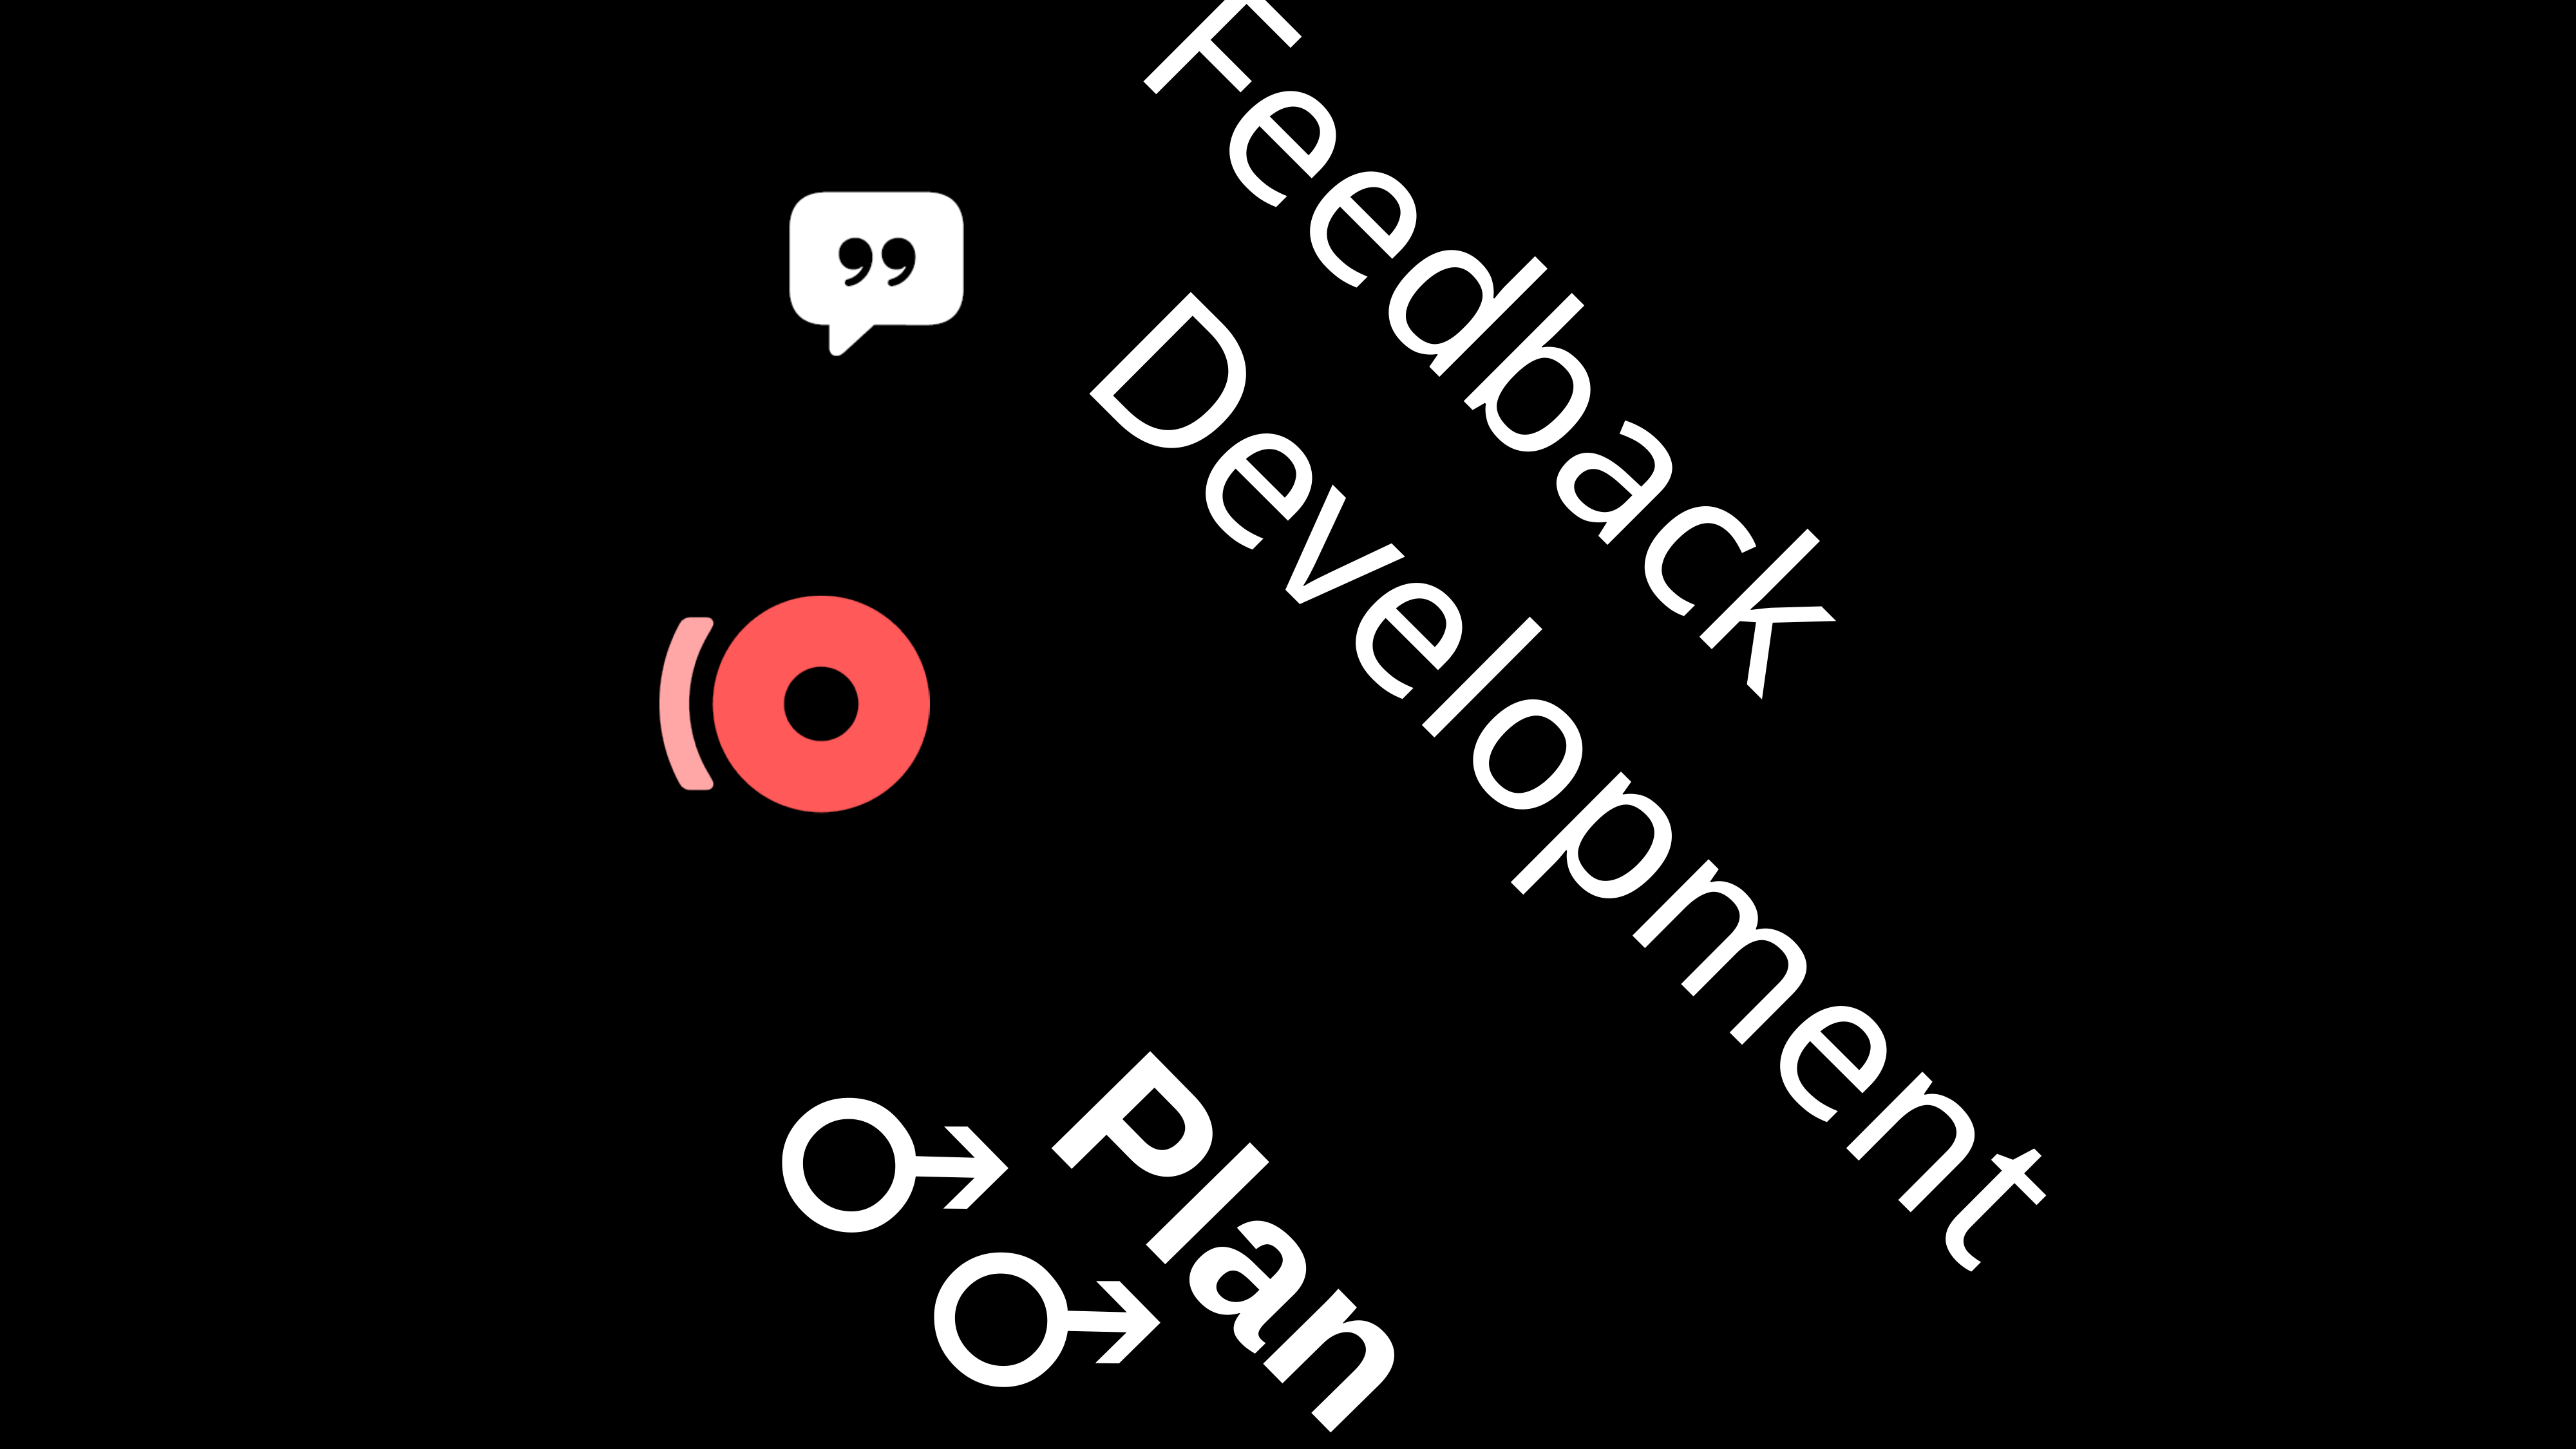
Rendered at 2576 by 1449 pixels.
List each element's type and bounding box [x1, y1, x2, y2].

text_box [895, 1162, 1319, 1306]
picture [659, 596, 930, 705]
picture [755, 166, 992, 381]
text_box [526, 705, 1649, 839]
text_box [448, 260, 1571, 395]
